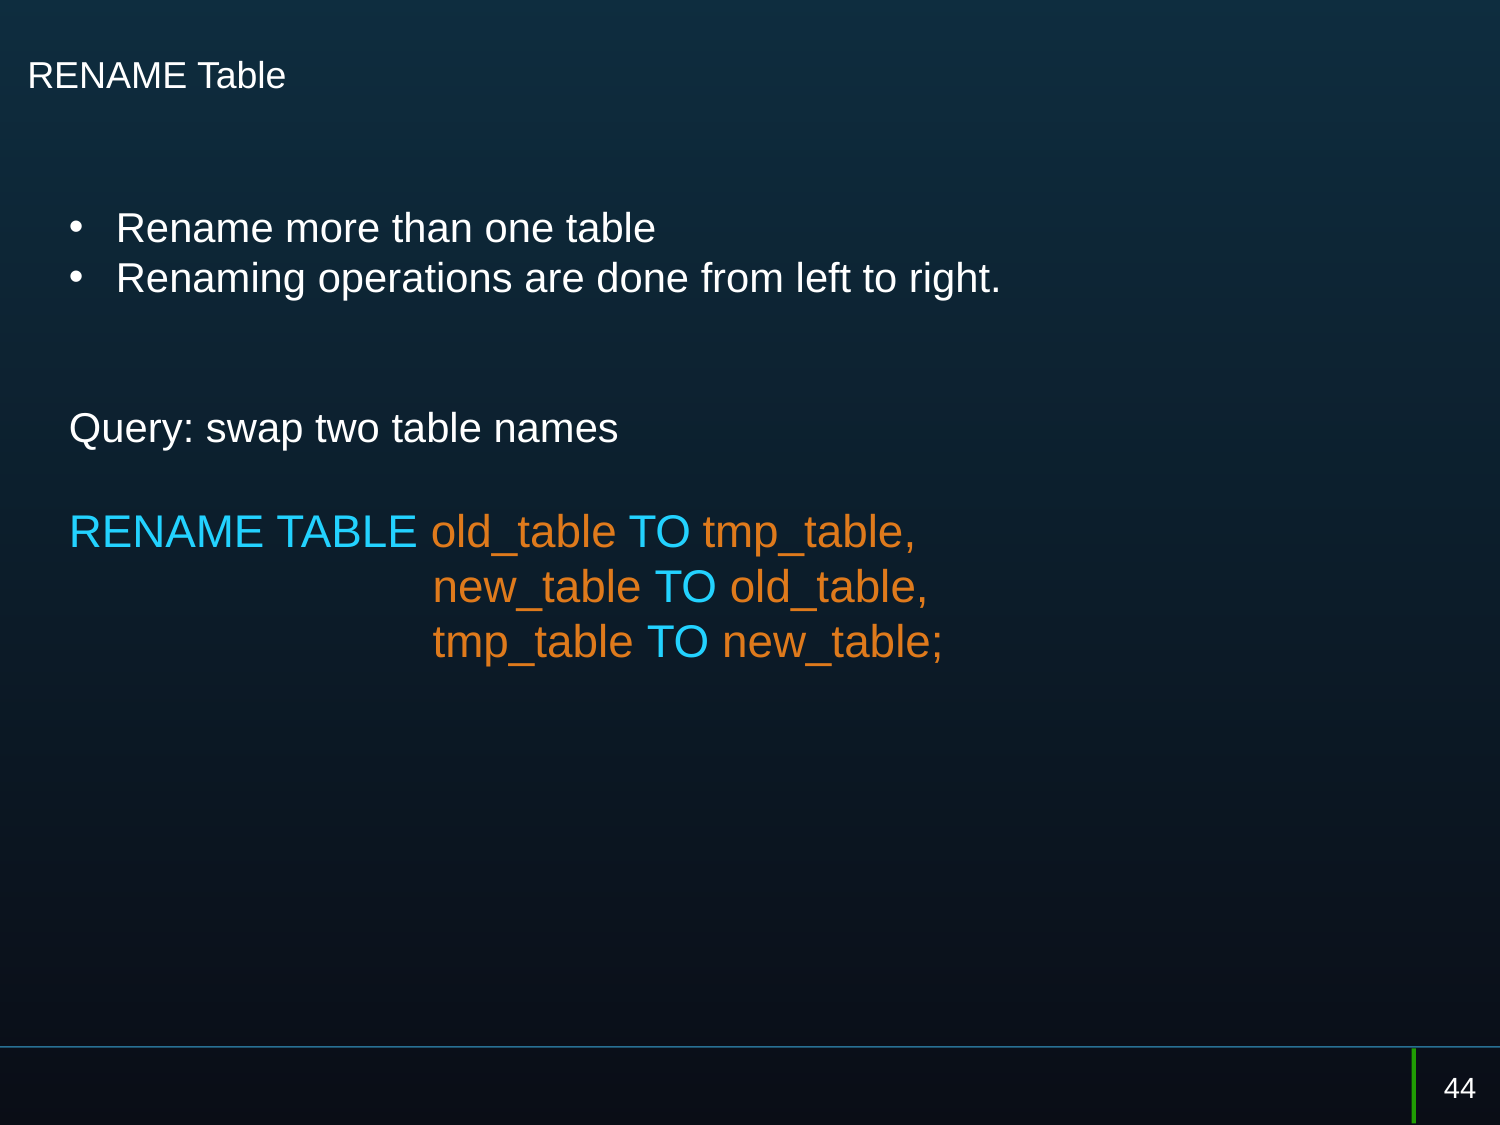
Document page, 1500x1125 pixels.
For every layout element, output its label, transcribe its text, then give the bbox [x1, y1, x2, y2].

text_box Rename more than one table Renaming operations are done from left to right. Query: swap two table names RENAME TABLE old_table TO tmp_table, new_table TO old_table, tmp_table TO new_table; [54, 193, 1388, 674]
text_box 44 [1429, 1062, 1500, 1108]
list [37, 174, 1388, 980]
title RENAME Table [12, 29, 1138, 118]
